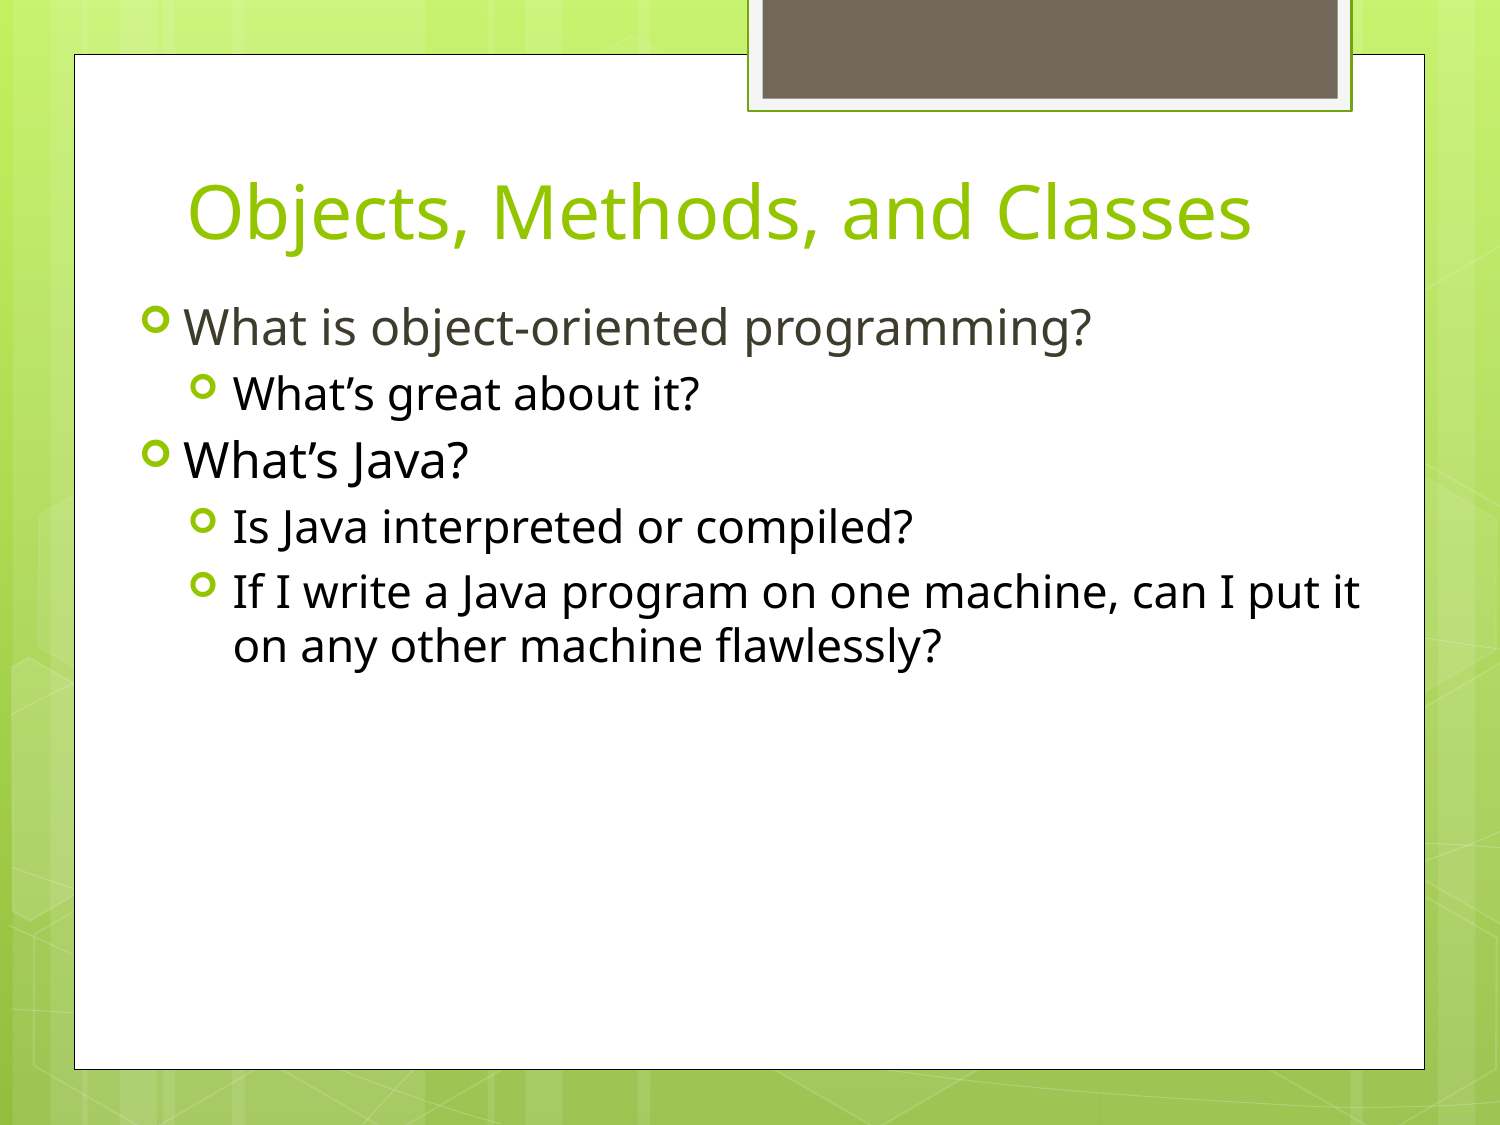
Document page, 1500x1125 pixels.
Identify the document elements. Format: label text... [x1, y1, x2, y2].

list What is object-oriented programming? What’s great about it? What’s Java? Is Java interpreted or compiled? If I write a Java program on one machine, can I put it on any other machine flawlessly? [112, 287, 1388, 1063]
title Objects, Methods, and Classes [171, 75, 1324, 263]
